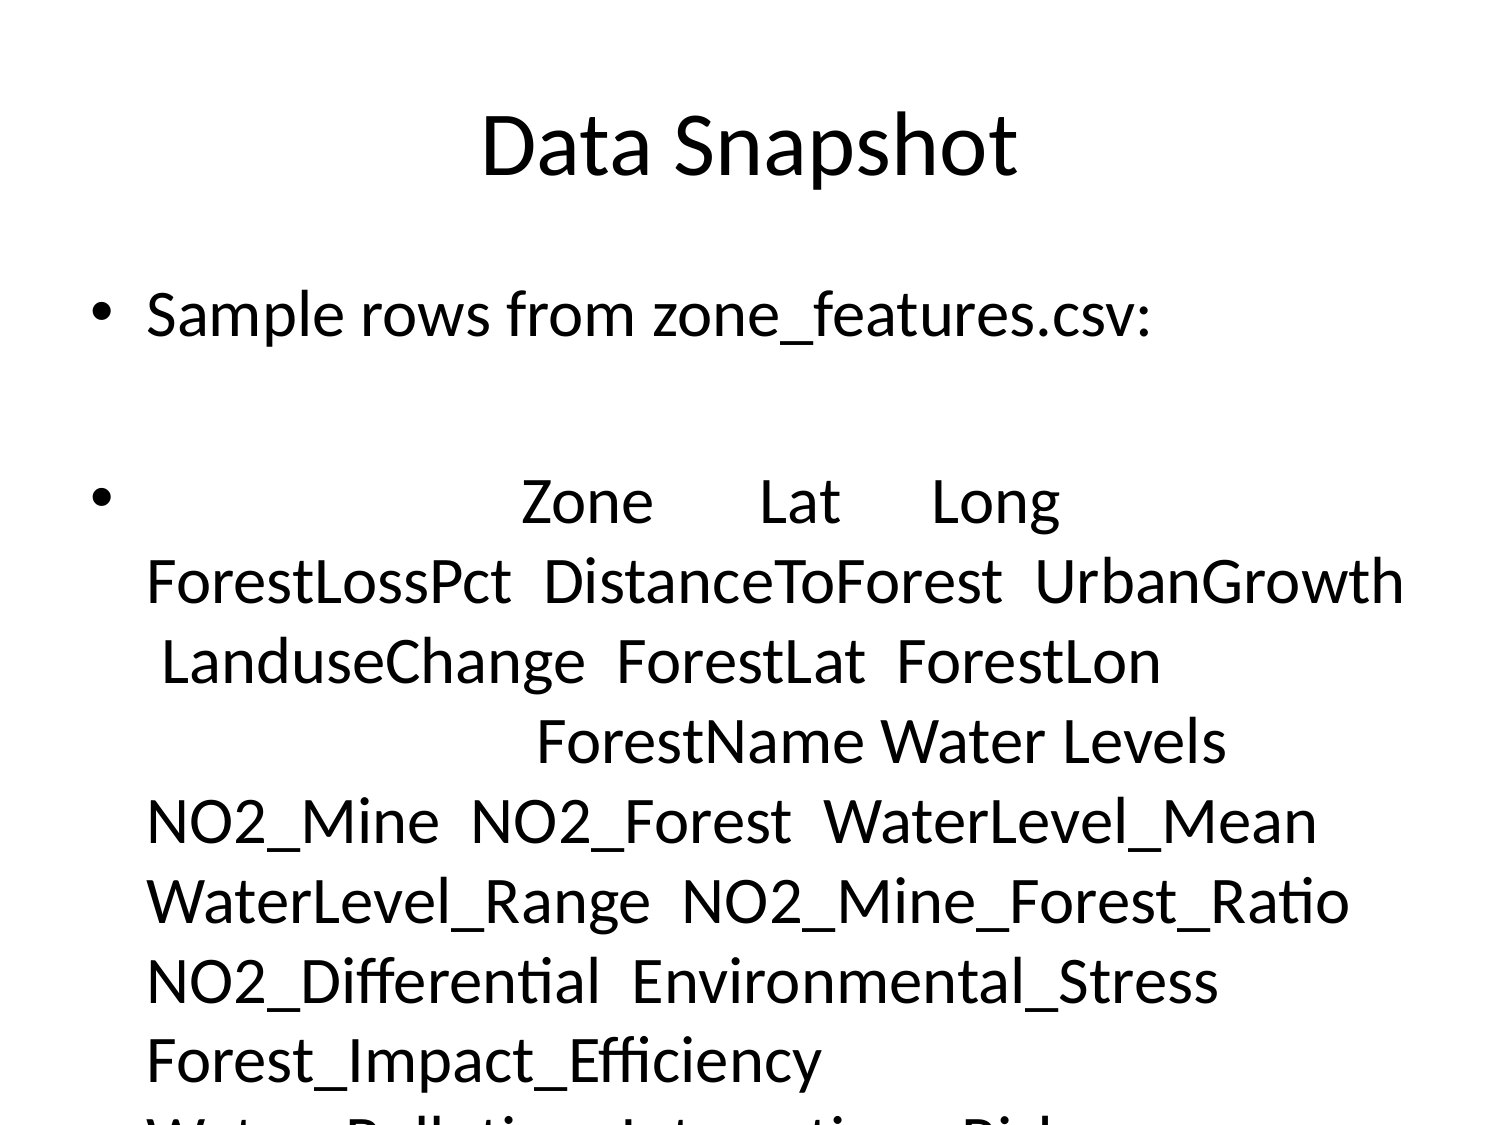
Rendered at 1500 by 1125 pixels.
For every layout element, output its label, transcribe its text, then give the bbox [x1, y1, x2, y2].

list Sample rows from zone_features.csv: Zone Lat Long ForestLossPct DistanceToForest UrbanGrowth LanduseChange ForestLat ForestLon ForestName Water Levels NO2_Mine NO2_Forest WaterLevel_Mean WaterLevel_Range NO2_Mine_Forest_Ratio NO2_Differential Environmental_Stress Forest_Impact_Efficiency Water_Pollution_Interaction Risk Tummalapalli_Uranium_Mines 16.516667 80.516667 0.000000 0.008014 -0.006102 1.125389 16.944066 80.607063 A.Konduru, NTR, Andhra Pradesh, India 3.40-16.24 0.000102 0.000077 9.820 12.84 1.324675 0.000025 0.300654 0.000000 0.001002 1569.0 Sagar_Cements_Limestone_Mines 19.950001 79.300003 NaN 0.000029 0.025154 0.360801 20.394834 79.262857 Warora Taluka, Chandrapur, Maharashtra, India 3.40-16.24 0.000177 0.000083 9.820 12.84 2.132530 0.000094 0.317273 NaN 0.001738 523.0 Kadapa_Barytes_Mines 14.475000 78.821944 0.000000 0.000592 0.005792 0.364056 14.922469 78.823019 Sri Avadhutha Kasinayana, YSR, Andhra Pradesh, India 3.40-16.24 0.000072 0.000065 9.820 12.84 1.107692 0.000007 0.182856 0.000000 0.000707 589.0 Tummalapalle_Uranium_Mines 14.316667 78.266667 0.000000 0.000232 -0.000506 0.545817 14.364890 78.604273 Pendlimarri, YSR, Andhra Pradesh, India 3.40-16.24 0.000064 0.000066 9.820 12.84 0.969697 -0.000002 0.205757 0.000000 0.000628 437.0 Garampani_Coal_Block 26.183333 93.566667 0.151803 23.185505 0.000212 0.007565 26.622630 93.494399 Mathani, Bokakhat, Golaghat, Assam, India 1.65-6.00 0.000068 0.000069 3.825 4.35 0.985507 -0.000001 0.185292 0.006545 0.000260 44.0 [75, 262, 1425, 1005]
title Data Snapshot [75, 45, 1425, 233]
